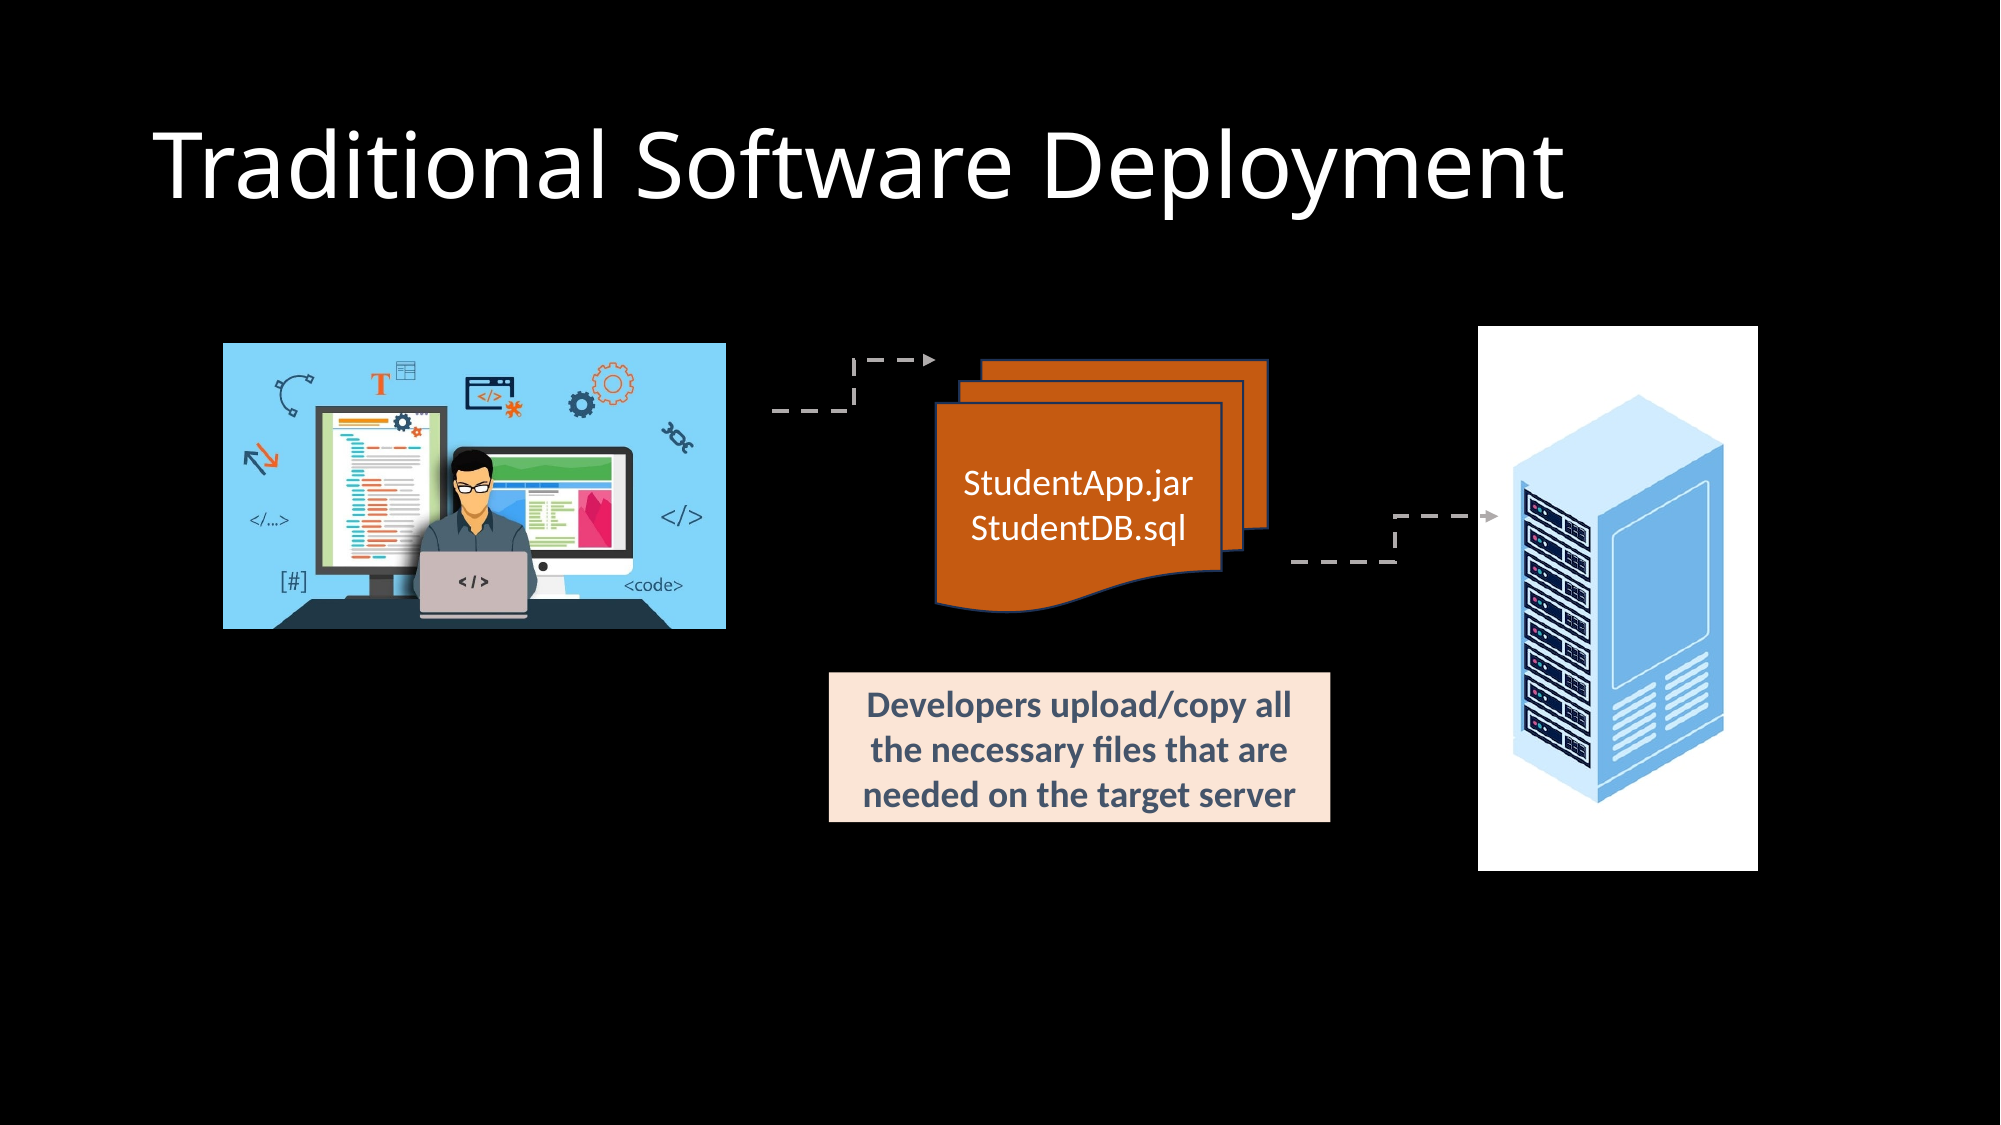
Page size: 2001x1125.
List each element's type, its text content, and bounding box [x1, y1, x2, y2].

text_box Developers upload/copy all the necessary files that are needed on the target server [828, 672, 1331, 823]
title Traditional Software Deployment [137, 59, 1863, 278]
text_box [1291, 516, 1499, 563]
picture [223, 343, 726, 629]
picture [1478, 326, 1758, 871]
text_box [771, 359, 936, 412]
text_box StudentApp.jar StudentDB.sql [934, 358, 1269, 614]
